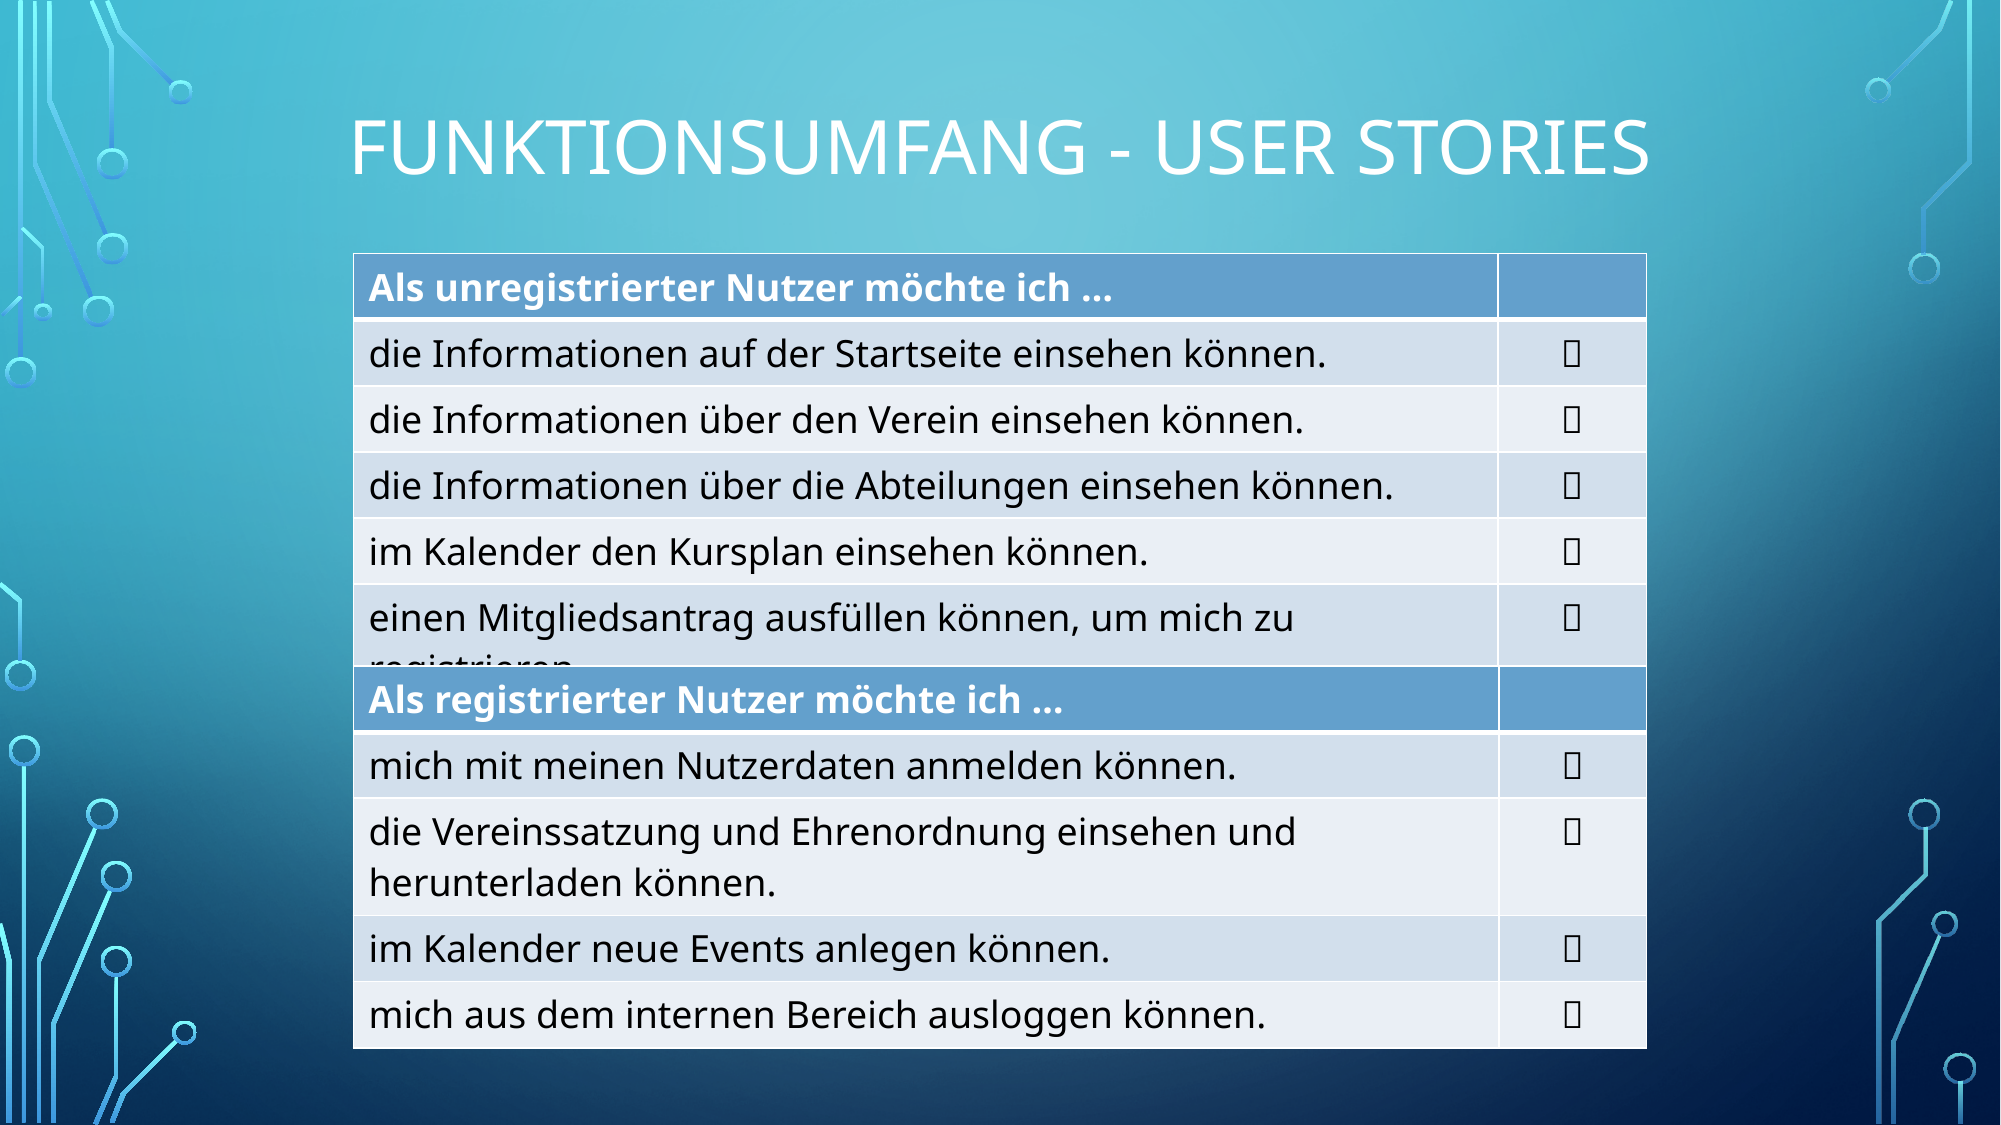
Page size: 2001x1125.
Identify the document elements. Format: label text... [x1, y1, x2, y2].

table_header Als registrierter Nutzer möchte ich … [354, 667, 1498, 730]
table_cell  [1500, 916, 1646, 981]
table_cell im Kalender den Kursplan einsehen können. [354, 519, 1497, 583]
table_cell mich aus dem internen Bereich ausloggen können. [354, 982, 1498, 1047]
title Funktionsumfang - User Stories [0, 61, 2000, 239]
table_cell  [1499, 519, 1646, 583]
table_cell  [1499, 453, 1646, 517]
table_header [1499, 254, 1646, 317]
table_cell  [1499, 322, 1646, 385]
table_cell im Kalender neue Events anlegen können. [354, 916, 1498, 981]
table_cell die Informationen über den Verein einsehen können. [354, 387, 1497, 451]
table_cell die Vereinssatzung und Ehrenordnung einsehen und herunterladen können. [354, 799, 1498, 915]
table_cell die Informationen über die Abteilungen einsehen können. [354, 453, 1497, 517]
table_cell einen Mitgliedsantrag ausfüllen können, um mich zu registrieren. [354, 585, 1497, 665]
table_header Als unregistrierter Nutzer möchte ich … [354, 254, 1497, 317]
table_cell  [1499, 585, 1646, 665]
table_cell  [1500, 982, 1646, 1047]
table_cell  [1499, 387, 1646, 451]
table_cell mich mit meinen Nutzerdaten anmelden können. [354, 735, 1498, 797]
table_header [1500, 667, 1646, 730]
table_cell die Informationen auf der Startseite einsehen können. [354, 322, 1497, 385]
table_cell  [1500, 799, 1646, 915]
table_cell  [1500, 735, 1646, 797]
